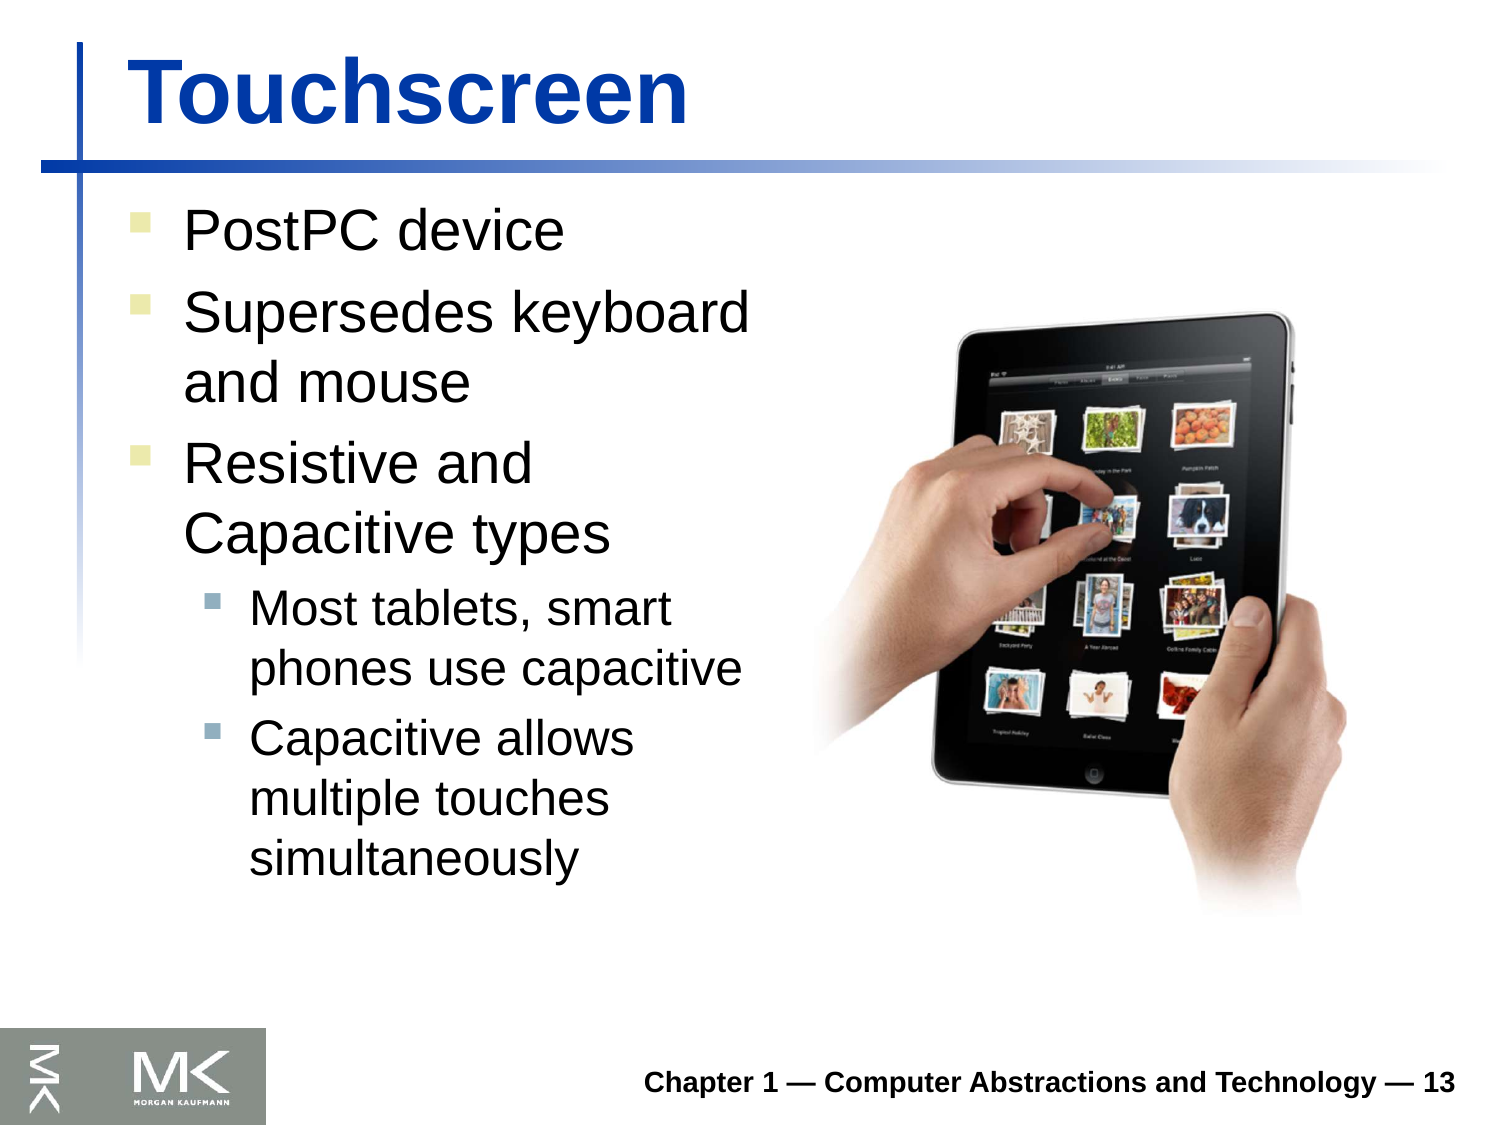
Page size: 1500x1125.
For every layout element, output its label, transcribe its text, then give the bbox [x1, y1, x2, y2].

list PostPC device Supersedes keyboard and mouse Resistive and Capacitive types Most tablets, smart phones use capacitive Capacitive allows multiple touches simultaneously [111, 184, 779, 1024]
picture [808, 302, 1361, 917]
title Touchscreen [111, 23, 1468, 150]
footer Chapter 1 — Computer Abstractions and Technology — 13 [277, 1046, 1471, 1106]
picture [0, 1028, 266, 1125]
